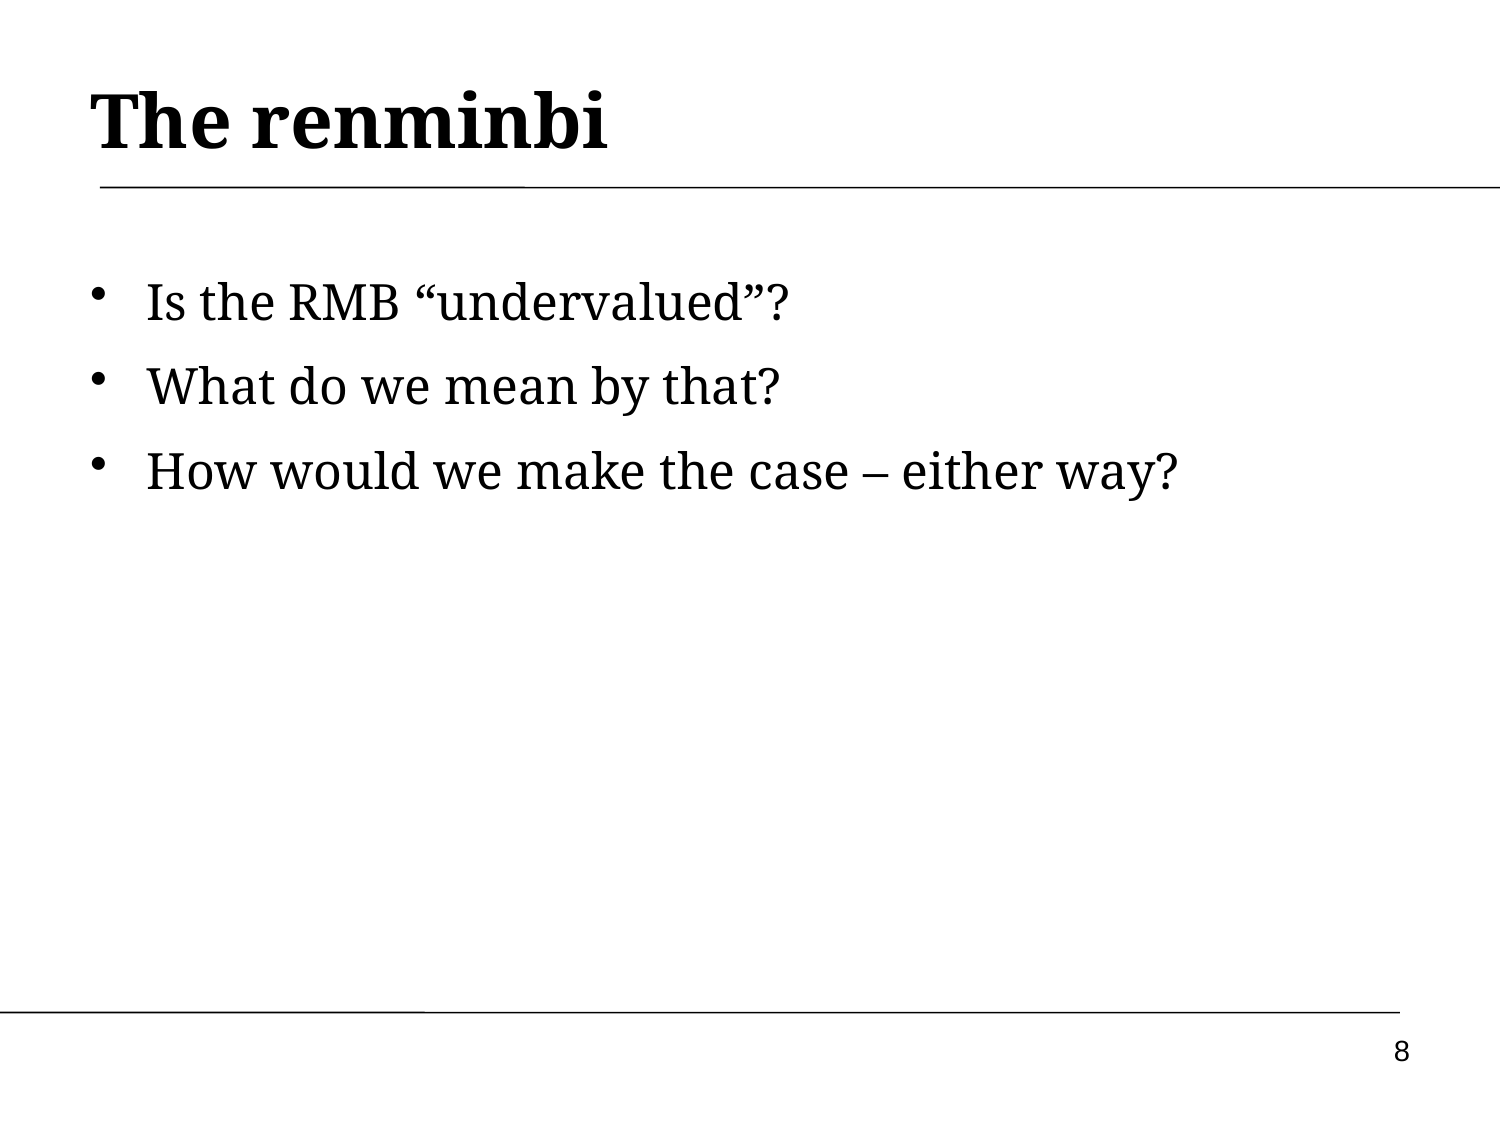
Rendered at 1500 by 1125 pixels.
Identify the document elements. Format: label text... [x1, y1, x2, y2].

title The renminbi [74, 49, 1426, 188]
list Is the RMB “undervalued”? What do we mean by that? How would we make the case – either way? [74, 262, 1438, 1006]
slide_number 8 [1074, 1024, 1426, 1103]
